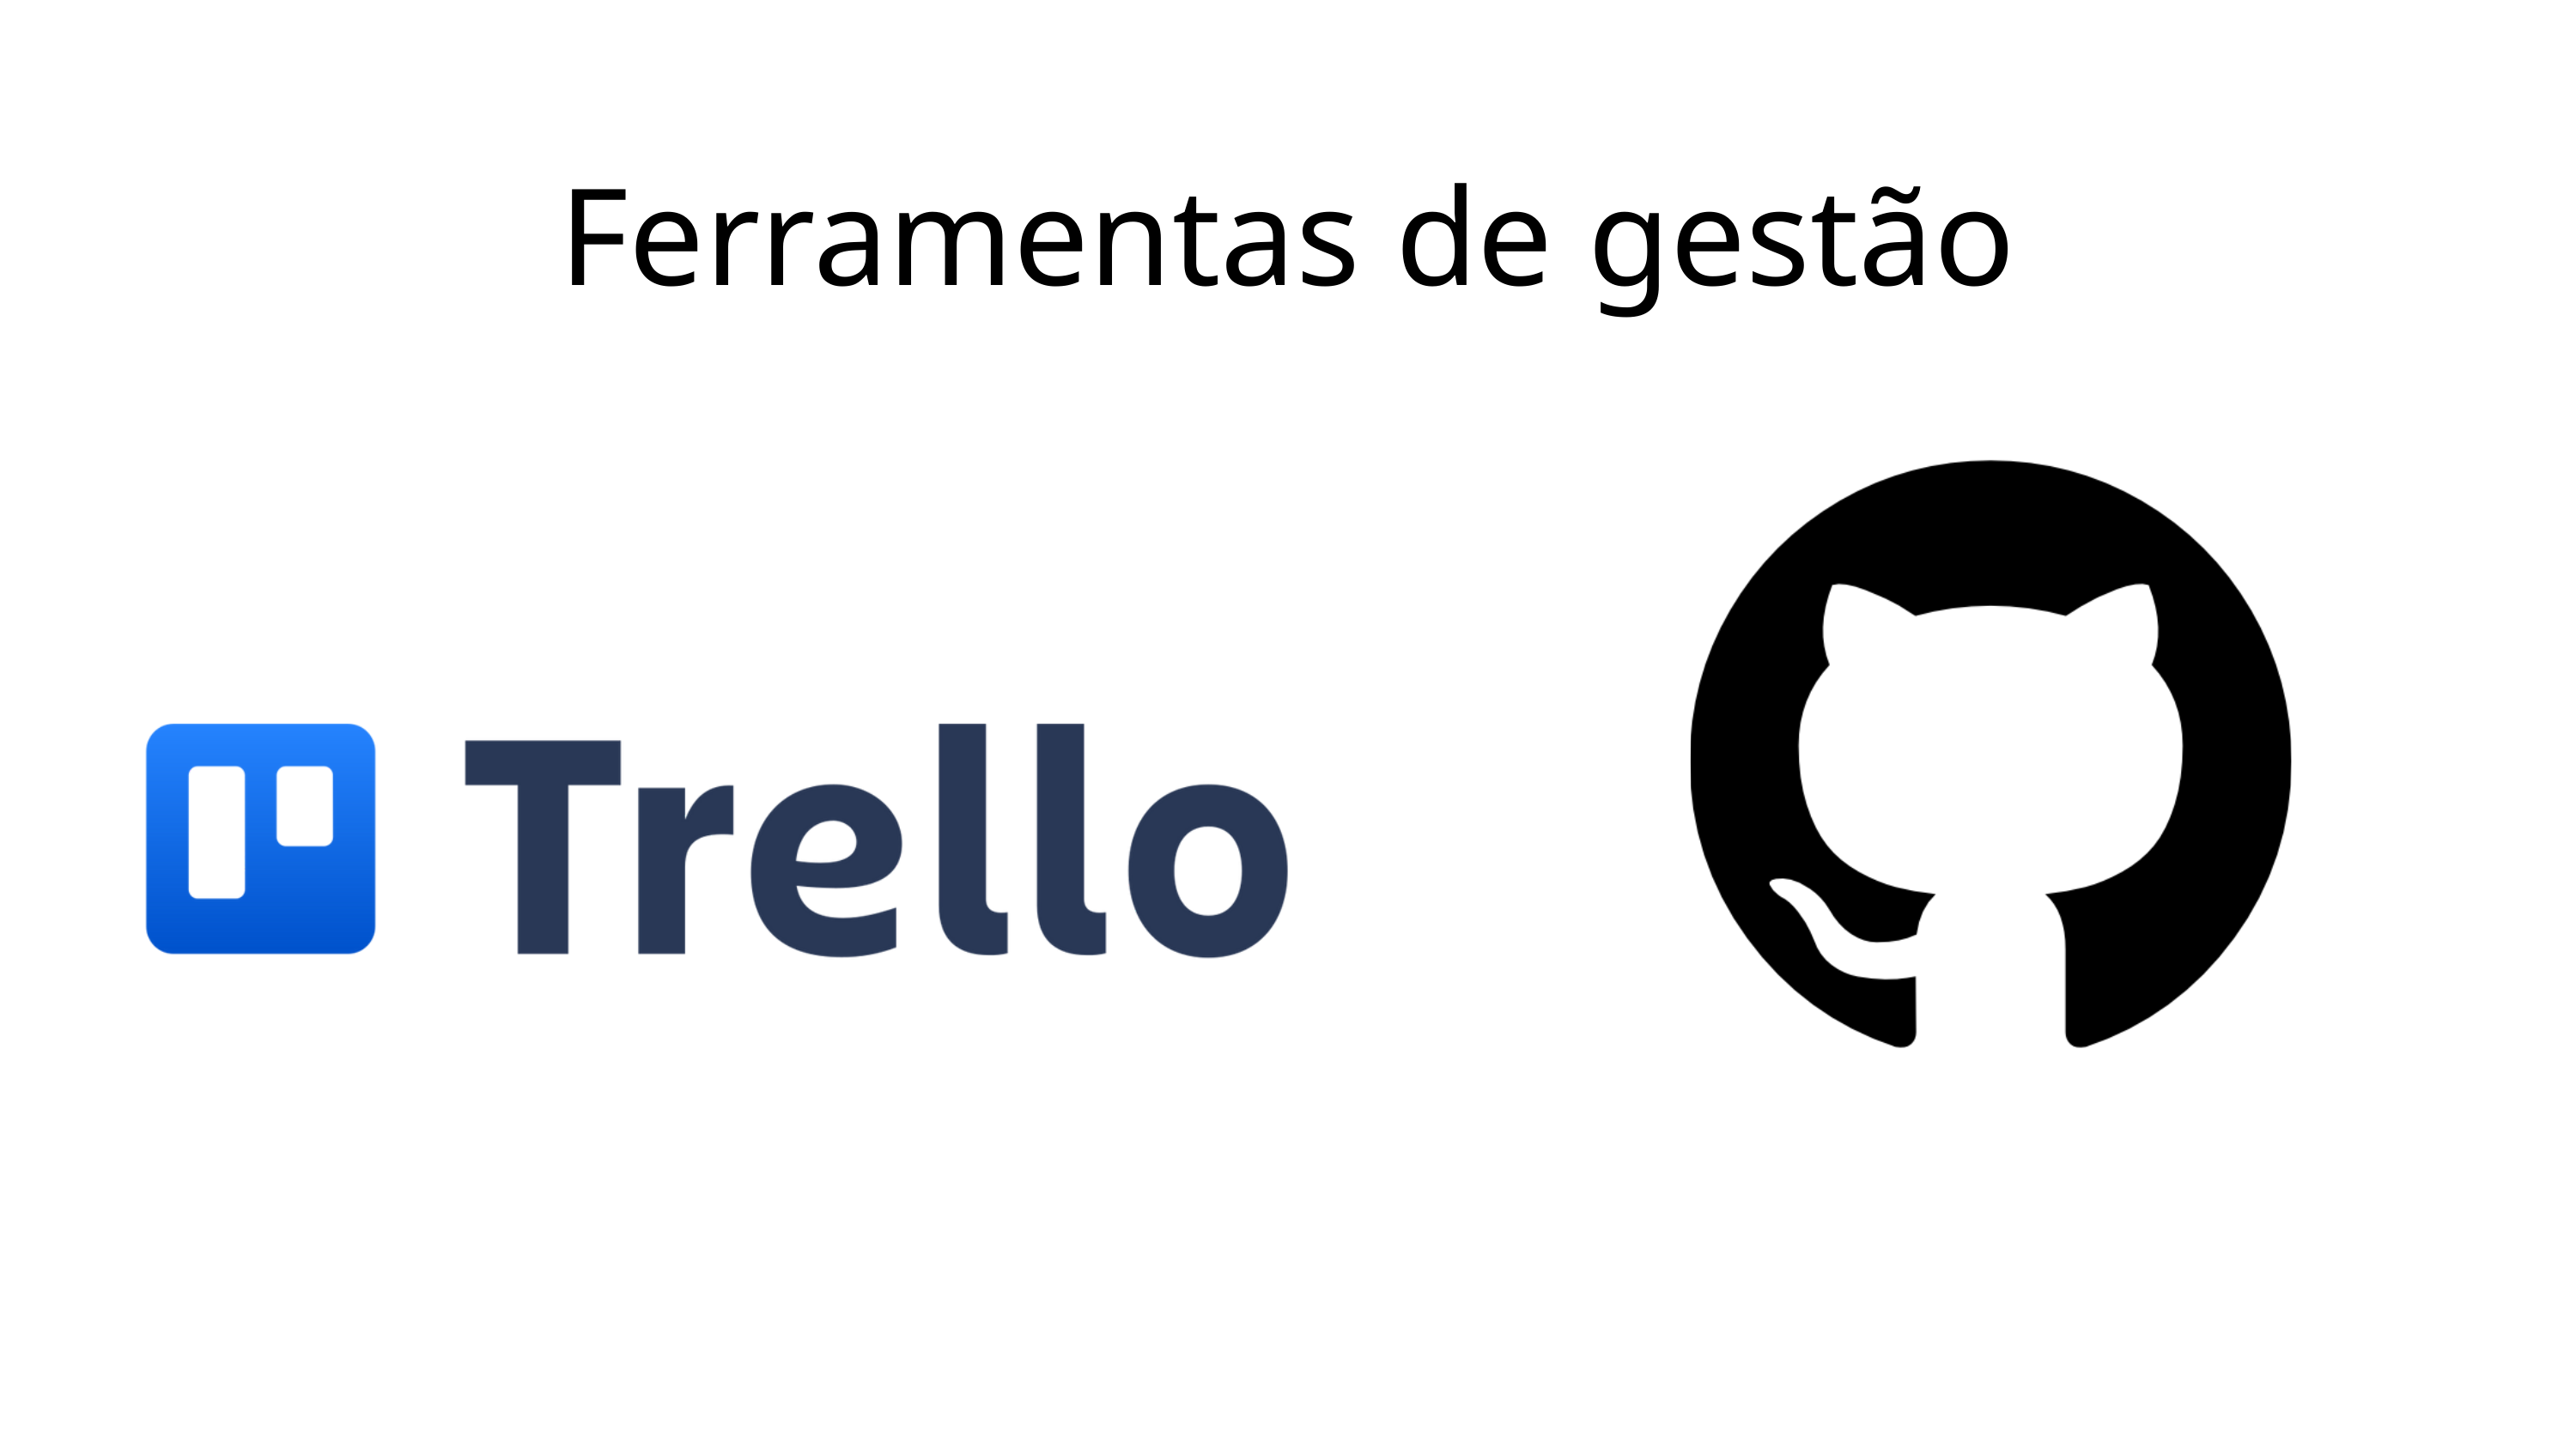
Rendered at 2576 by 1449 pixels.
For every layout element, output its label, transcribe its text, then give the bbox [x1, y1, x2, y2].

text_box Ferramentas de gestão [526, 124, 2050, 312]
text_box [144, 724, 1289, 960]
text_box [1690, 453, 2292, 1055]
